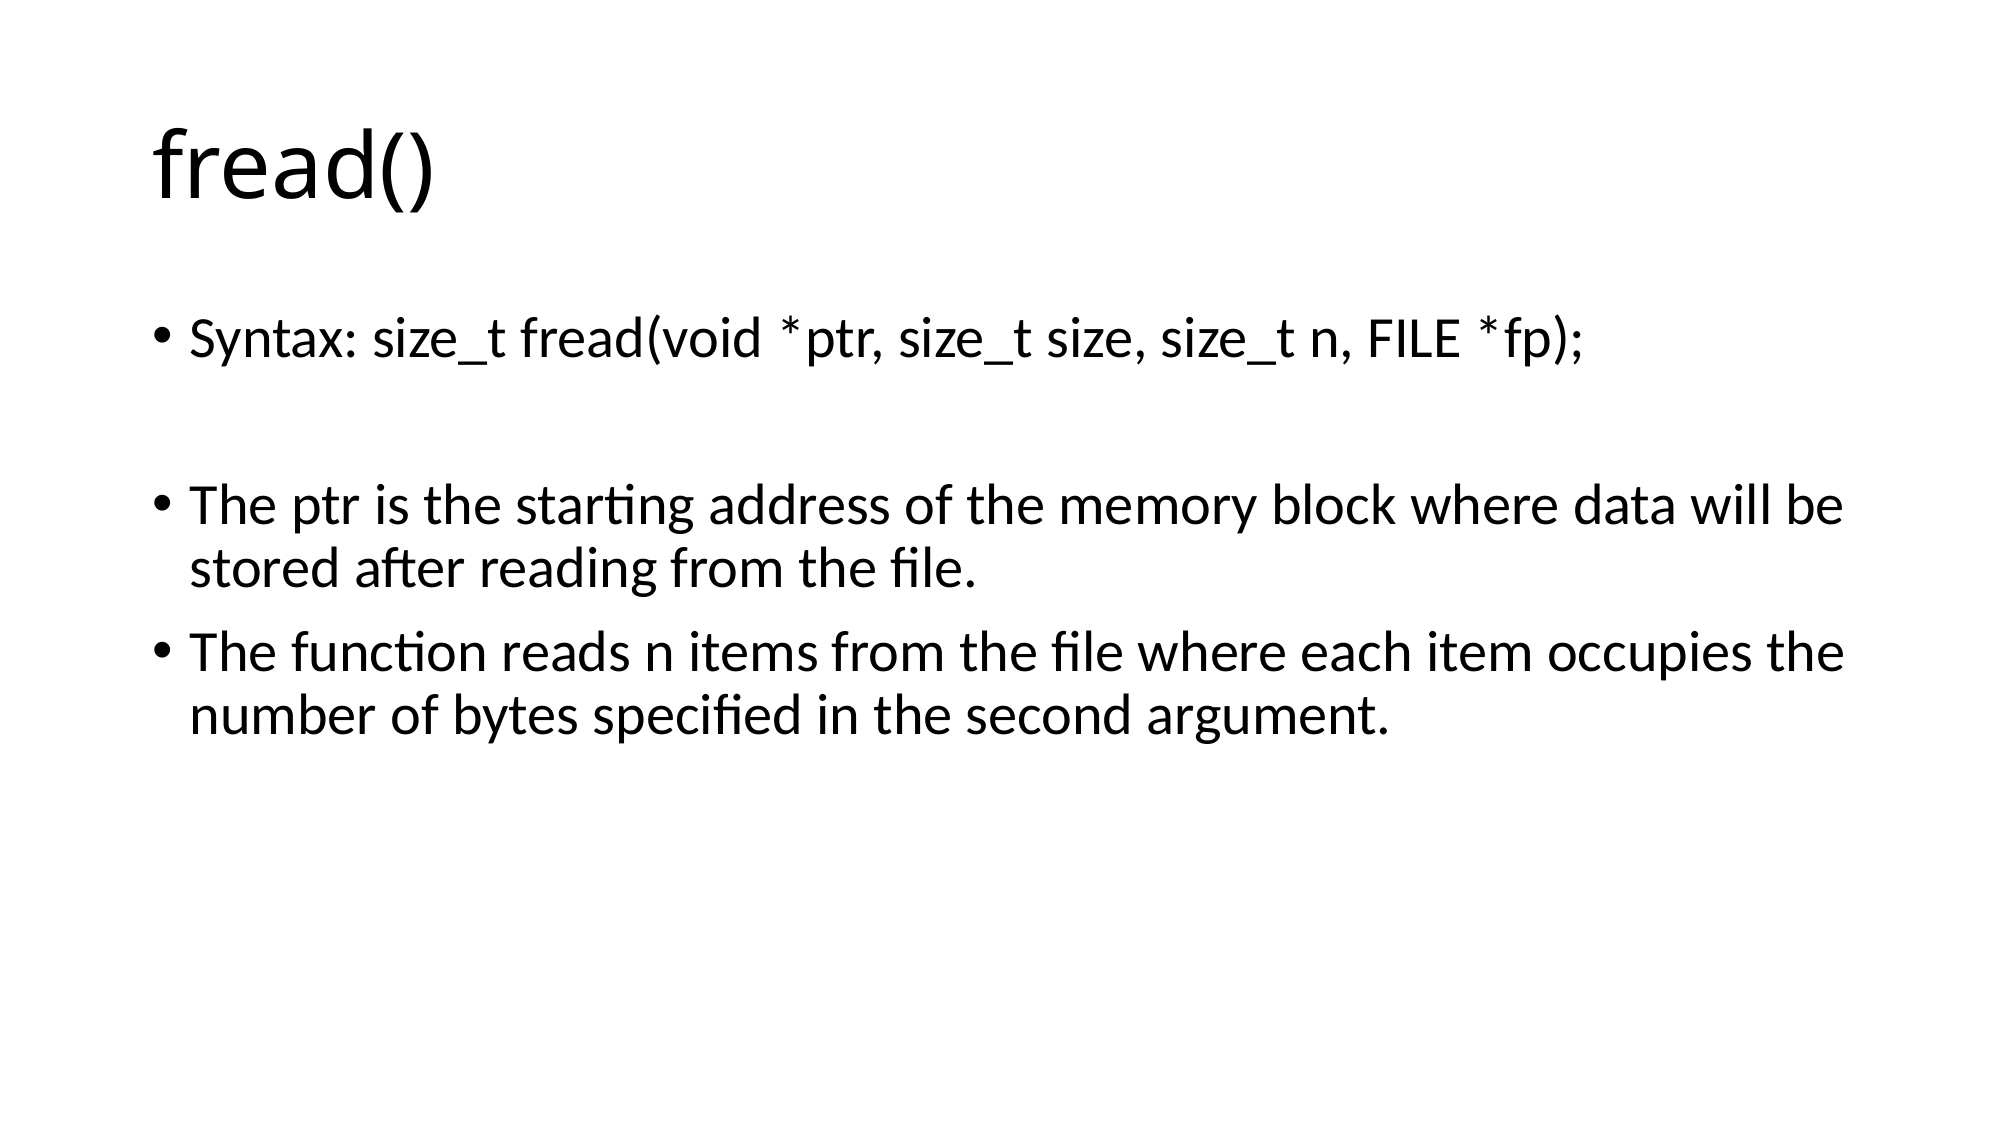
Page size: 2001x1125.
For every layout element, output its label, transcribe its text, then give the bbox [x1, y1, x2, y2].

list Syntax: size_t fread(void *ptr, size_t size, size_t n, FILE *fp); The ptr is the starting address of the memory block where data will be stored after reading from the file. The function reads n items from the file where each item occupies the number of bytes specified in the second argument. [137, 299, 1863, 1014]
title fread() [137, 59, 1863, 278]
